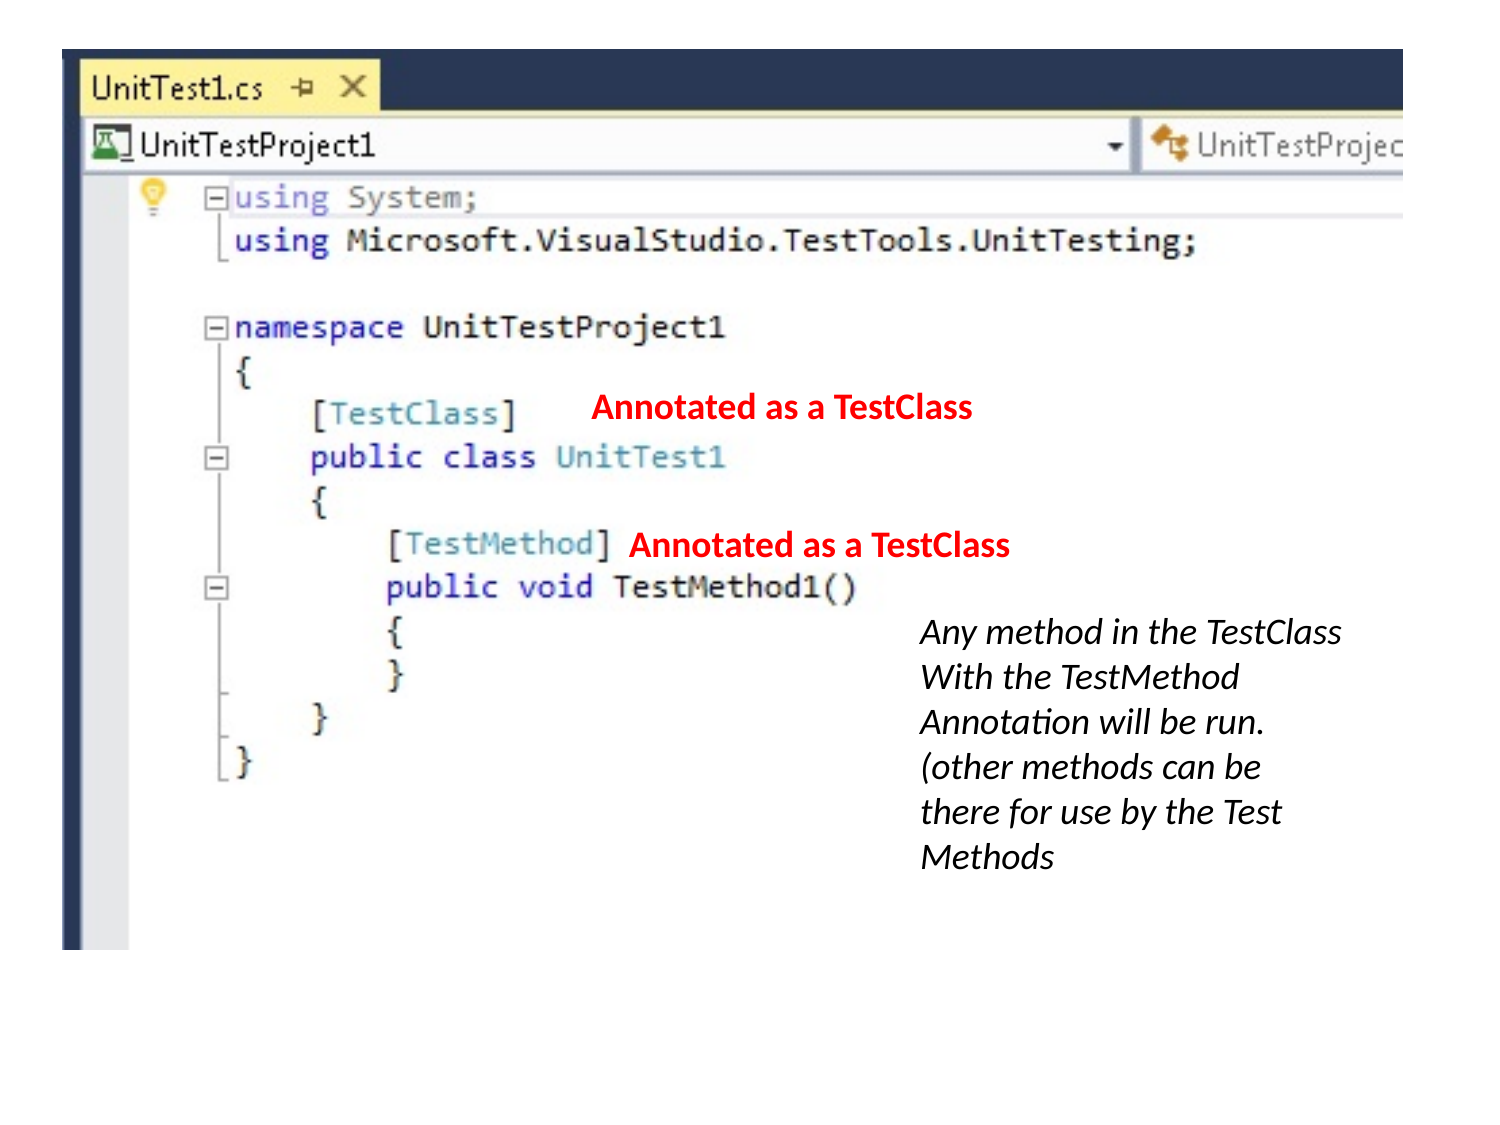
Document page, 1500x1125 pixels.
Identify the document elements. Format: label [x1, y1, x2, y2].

list [62, 49, 1404, 951]
